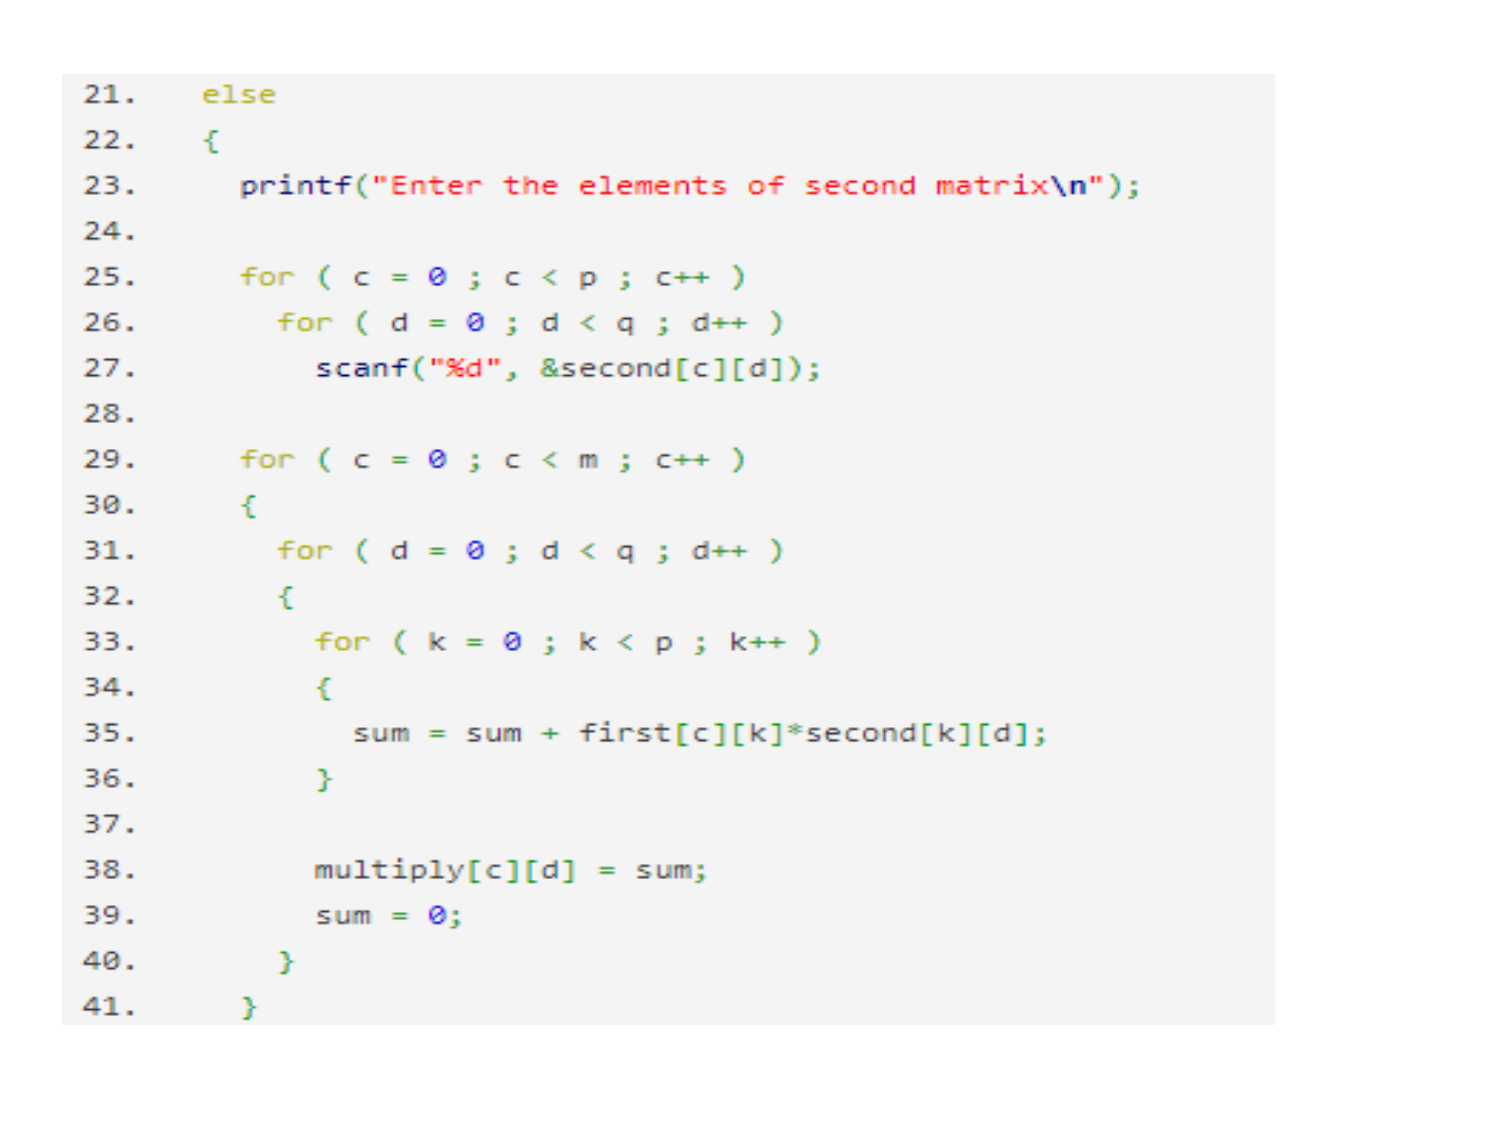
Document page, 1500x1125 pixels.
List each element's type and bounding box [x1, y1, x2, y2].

picture [62, 74, 1276, 1026]
